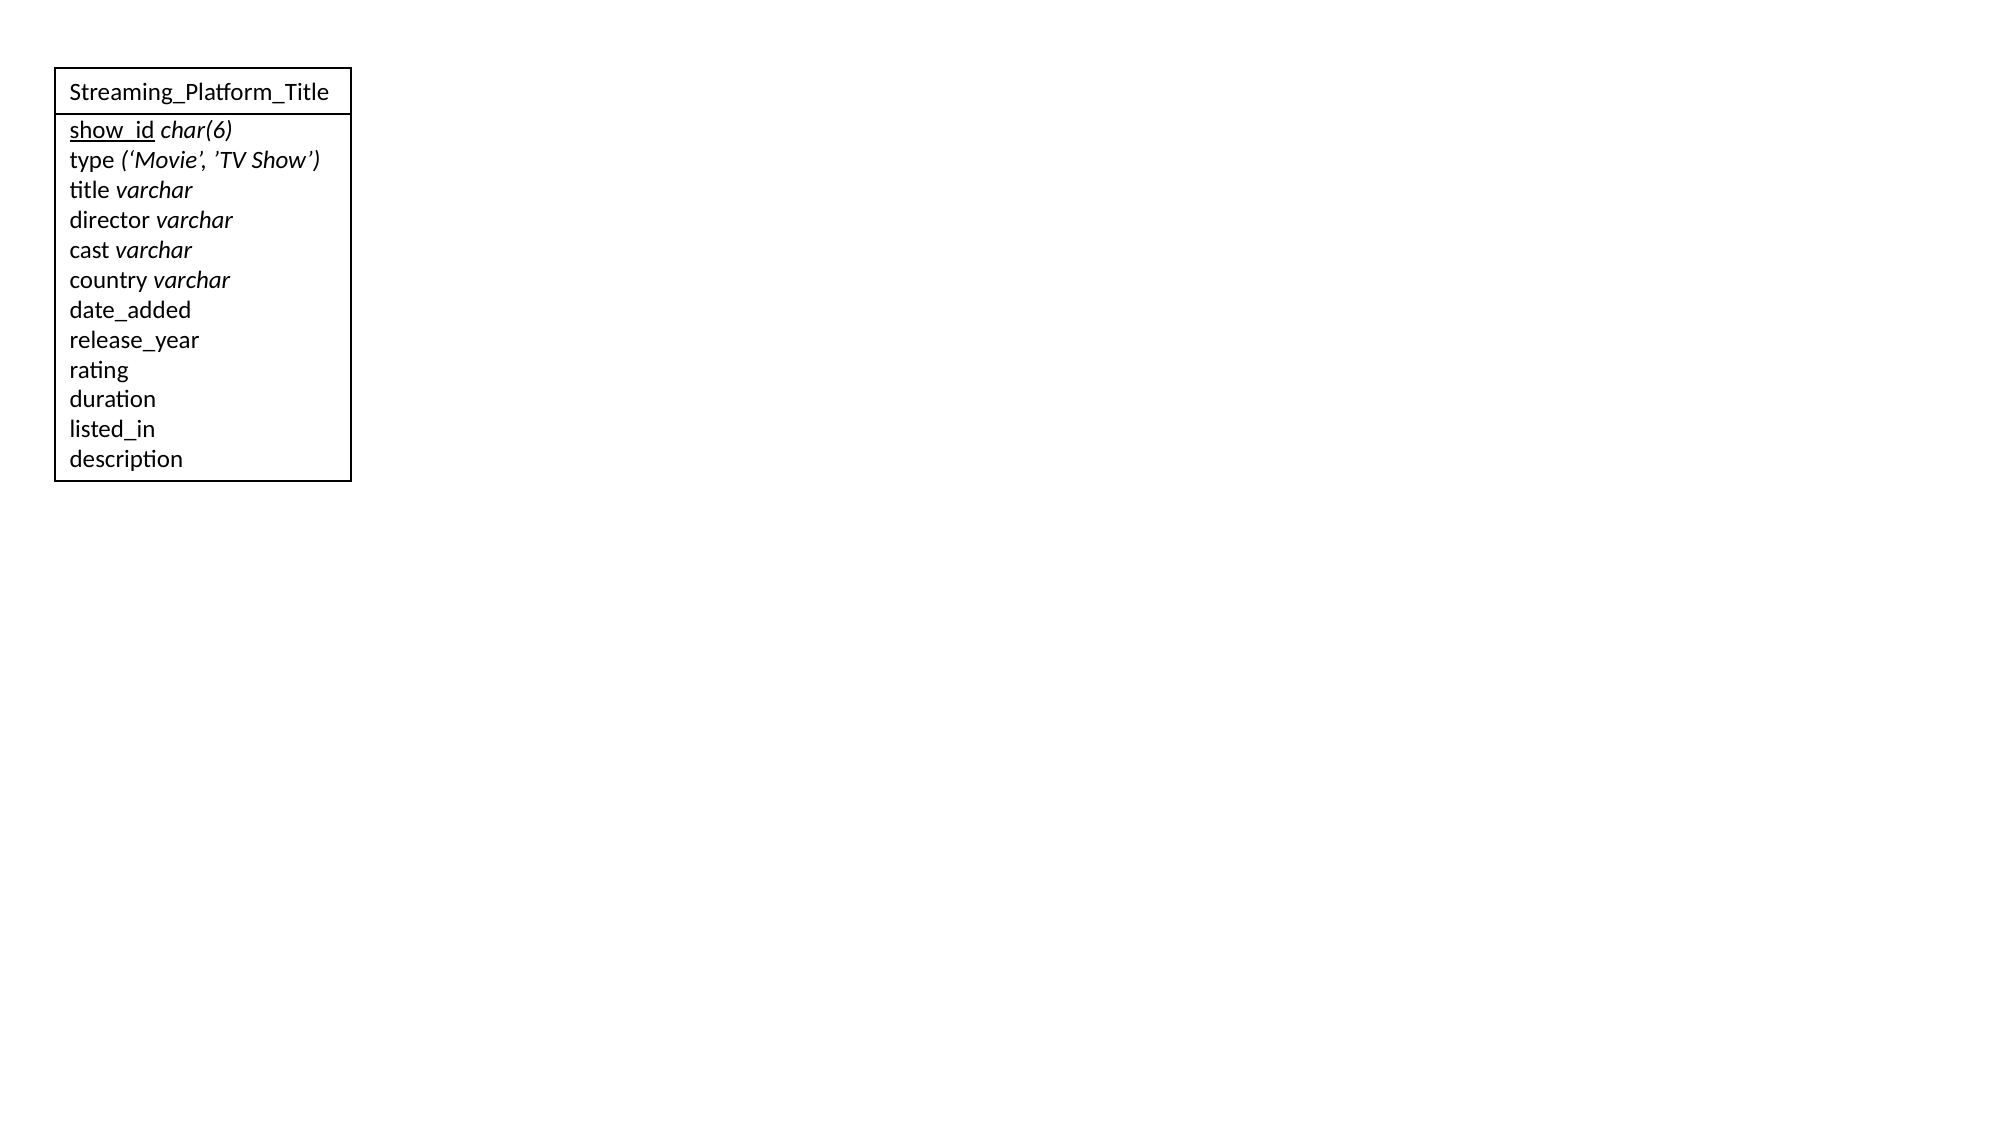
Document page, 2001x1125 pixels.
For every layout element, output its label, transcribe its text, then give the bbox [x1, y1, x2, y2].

text_box show_id char(6) type (‘Movie’, ’TV Show’) title varchar director varchar cast varchar country varchar date_added release_year rating duration listed_in description [54, 113, 352, 482]
text_box Streaming_Platform_Title [54, 67, 352, 113]
